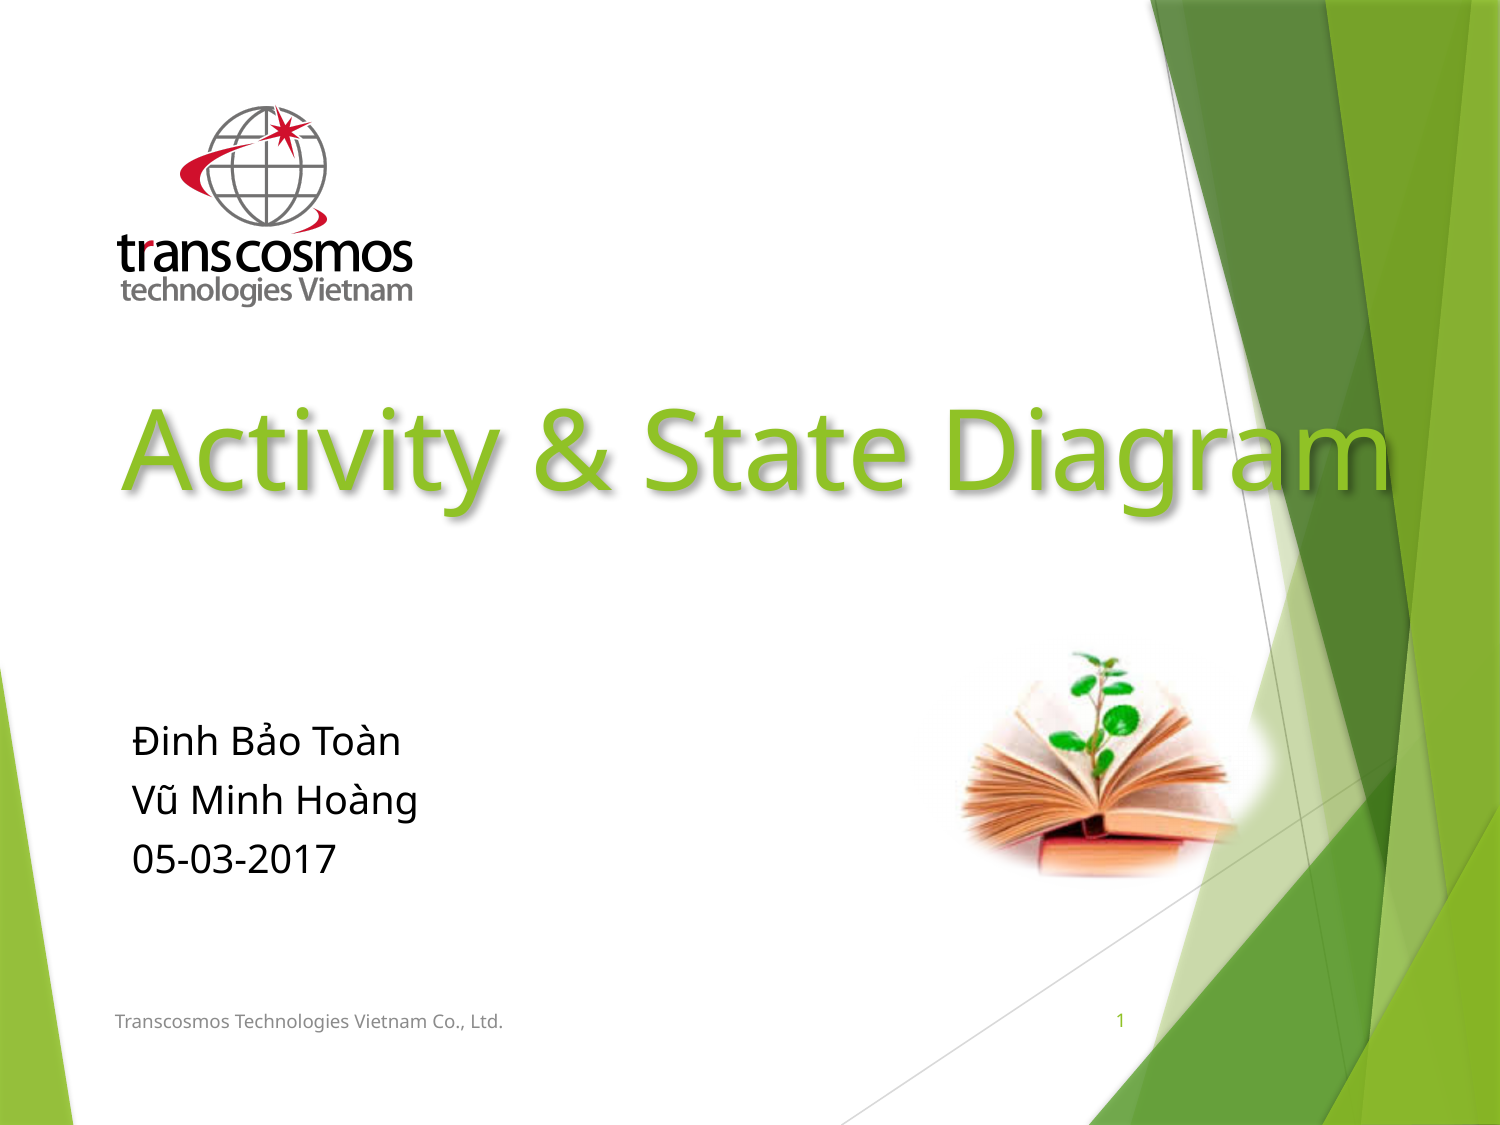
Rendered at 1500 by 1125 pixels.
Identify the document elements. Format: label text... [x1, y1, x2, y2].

footer Transcosmos Technologies Vietnam Co., Ltd. [99, 991, 859, 1051]
slide_number 1 [1057, 991, 1142, 1051]
picture [84, 72, 445, 341]
picture [904, 629, 1294, 892]
text_box Đinh Bảo Toàn Vũ Minh Hoàng 05-03-2017 [116, 713, 643, 891]
title Activity & State Diagram [110, 364, 1427, 520]
